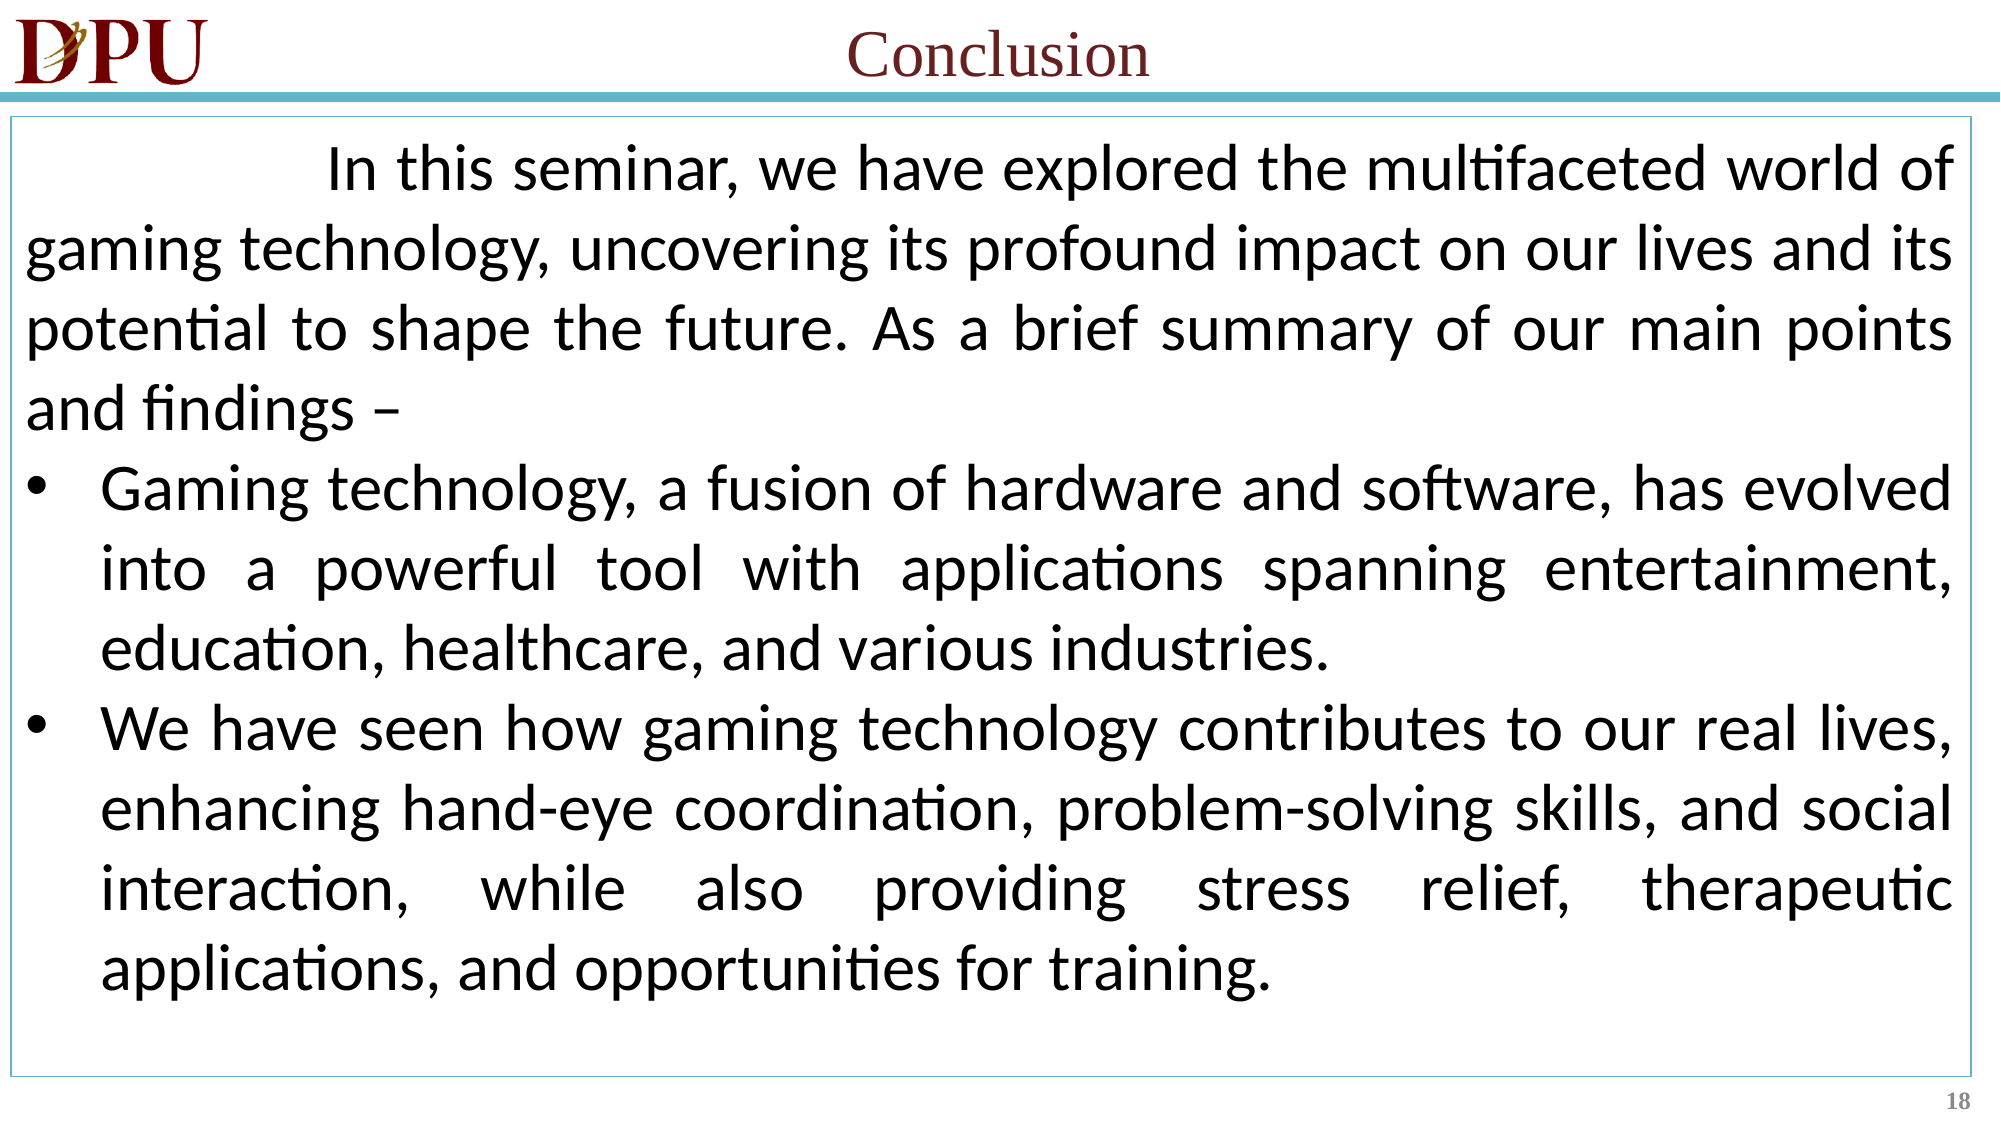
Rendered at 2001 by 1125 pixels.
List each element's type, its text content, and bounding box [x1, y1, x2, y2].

picture [12, 15, 213, 88]
text_box [0, 94, 2000, 100]
list In this seminar, we have explored the multifaceted world of gaming technology, uncovering its profound impact on our lives and its potential to shape the future. As a brief summary of our main points and findings – Gaming technology, a fusion of hardware and software, has evolved into a powerful tool with applications spanning entertainment, education, healthcare, and various industries. We have seen how gaming technology contributes to our real lives, enhancing hand-eye coordination, problem-solving skills, and social interaction, while also providing stress relief, therapeutic applications, and opportunities for training. [10, 116, 1971, 1077]
text_box Conclusion [212, 11, 1786, 87]
slide_number 18 [1899, 1076, 1986, 1123]
